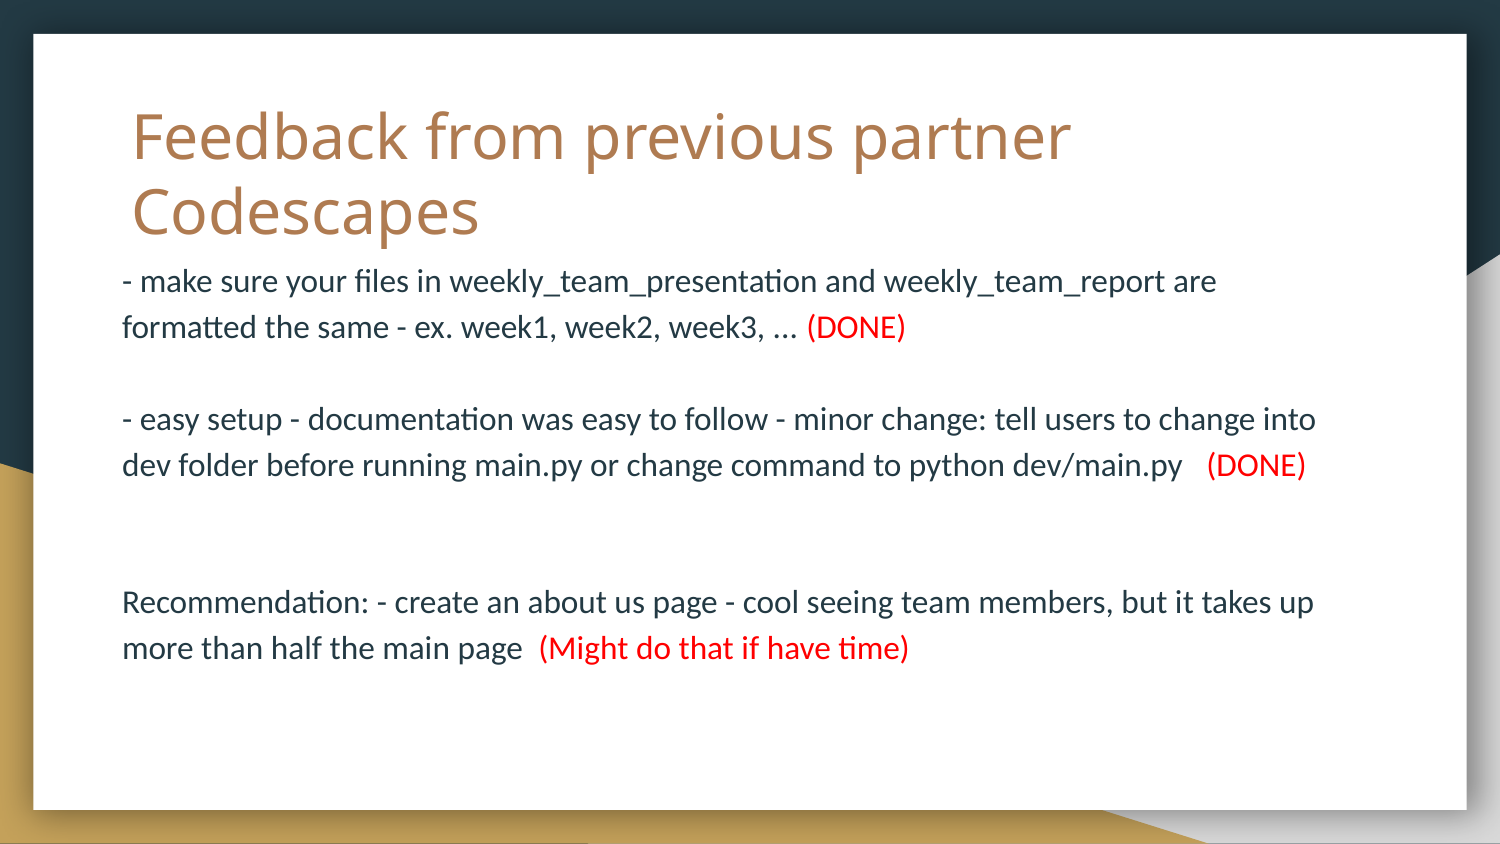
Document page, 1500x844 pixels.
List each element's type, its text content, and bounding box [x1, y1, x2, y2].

list - make sure your files in weekly_team_presentation and weekly_team_report are formatted the same - ex. week1, week2, week3, ... (DONE) - easy setup - documentation was easy to follow - minor change: tell users to change into dev folder before running main.py or change command to python dev/main.py (DONE) Recommendation: - create an about us page - cool seeing team members, but it takes up more than half the main page (Might do that if have time) [107, 238, 1339, 756]
title Feedback from previous partner Codescapes [116, 82, 1414, 266]
